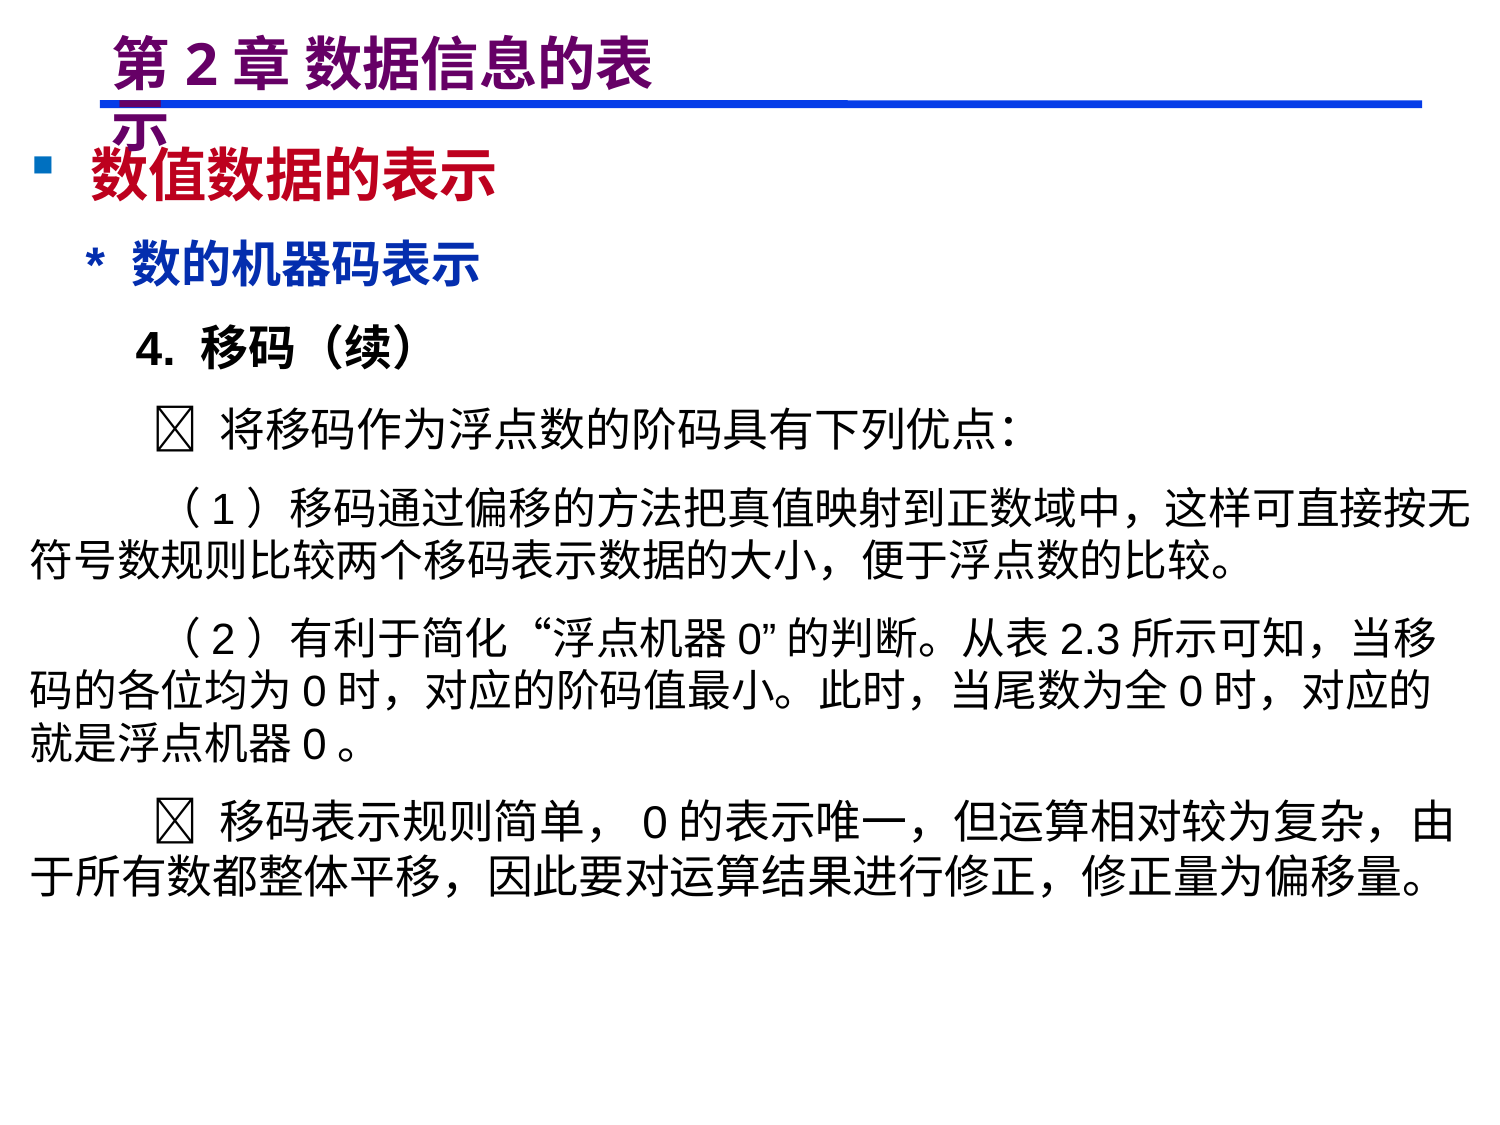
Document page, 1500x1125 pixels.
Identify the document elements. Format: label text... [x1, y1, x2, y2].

subtitle 数值数据的表示 * 数的机器码表示 4. 移码（续）  将移码作为浮点数的阶码具有下列优点： （1）移码通过偏移的方法把真值映射到正数域中，这样可直接按无符号数规则比较两个移码表示数据的大小，便于浮点数的比较。 （2）有利于简化“浮点机器0”的判断。从表2.3所示可知，当移码的各位均为0时，对应的阶码值最小。此时，当尾数为全0时，对应的就是浮点机器0。  移码表示规则简单，0的表示唯一，但运算相对较为复杂，由于所有数都整体平移，因此要对运算结果进行修正，修正量为偏移量。 [14, 129, 1488, 966]
title 第2章 数据信息的表示 [100, 32, 710, 230]
